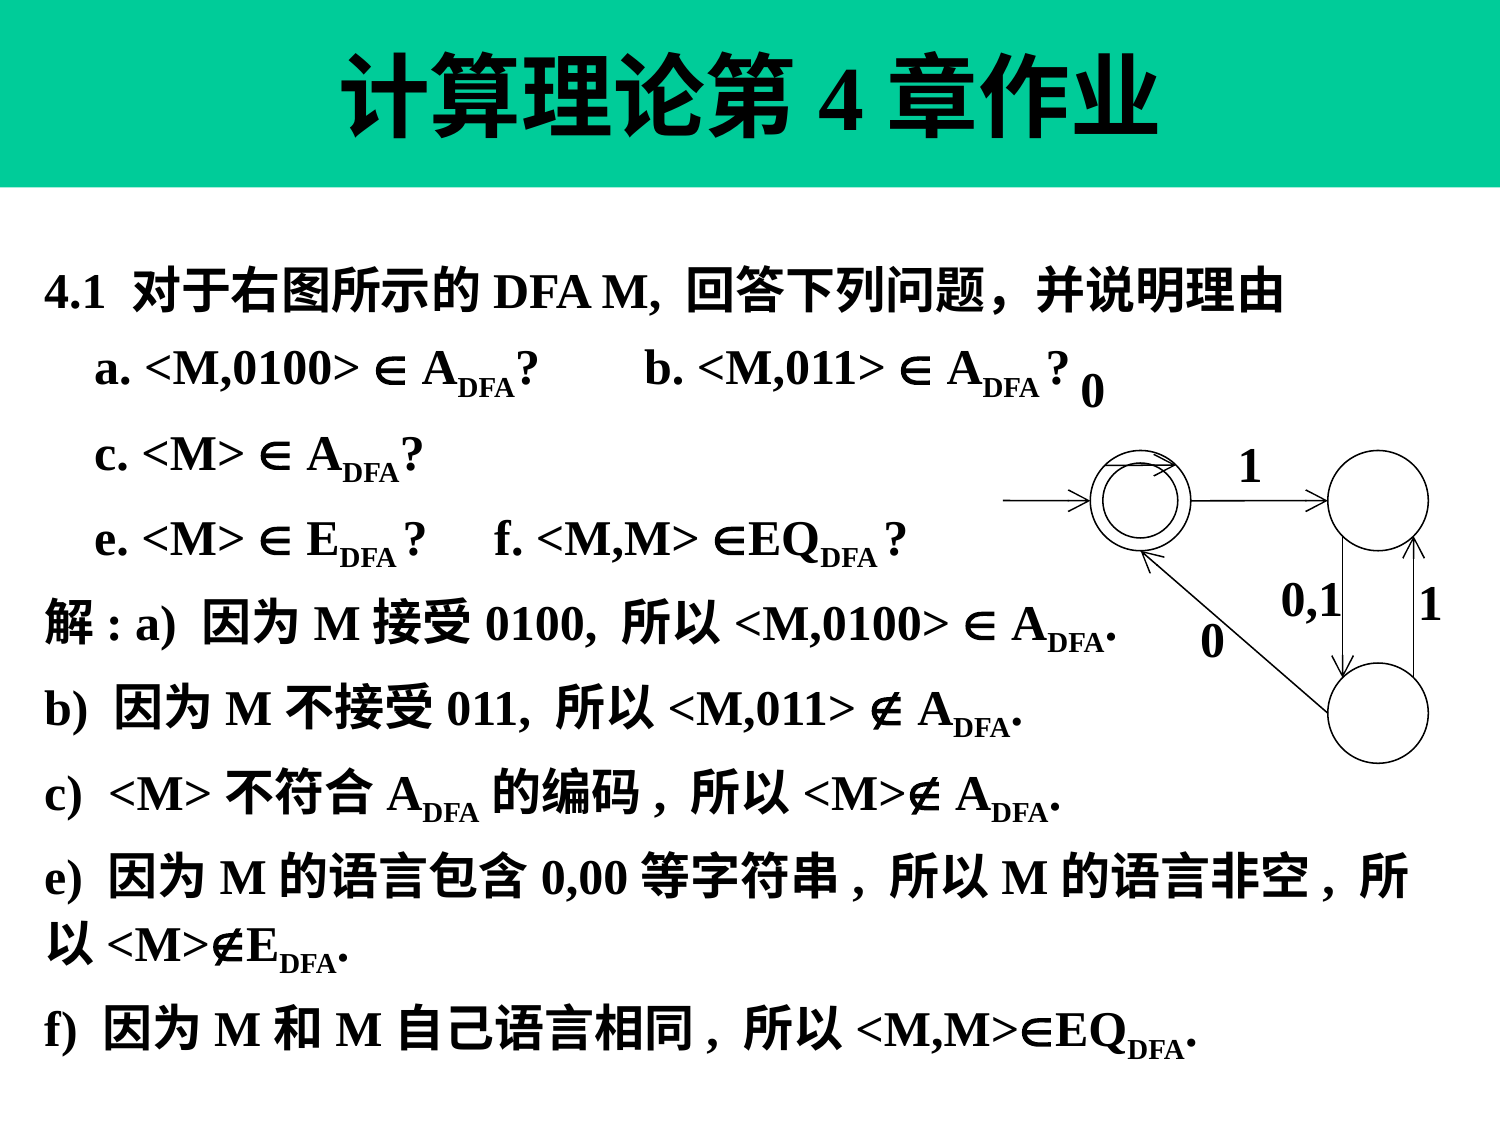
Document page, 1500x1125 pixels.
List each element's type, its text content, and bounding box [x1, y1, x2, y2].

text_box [1002, 350, 1471, 764]
title 计算理论第4章作业 [0, 0, 1500, 188]
text_box 4.1 对于右图所示的DFA M, 回答下列问题，并说明理由 a. <M,0100>  ADFA? b. <M,011>  ADFA ? c. <M>  ADFA? e. <M>  EDFA ? f. <M,M> EQDFA ? 解: a) 因为M接受0100, 所以<M,0100>  ADFA. b) 因为M不接受011, 所以<M,011>  ADFA. c) <M>不符合ADFA的编码, 所以<M> ADFA. e) 因为M的语言包含0,00等字符串, 所以M的语言非空, 所以<M>EDFA. f) 因为M和M自己语言相同, 所以<M,M>EQDFA. [29, 244, 1463, 1073]
